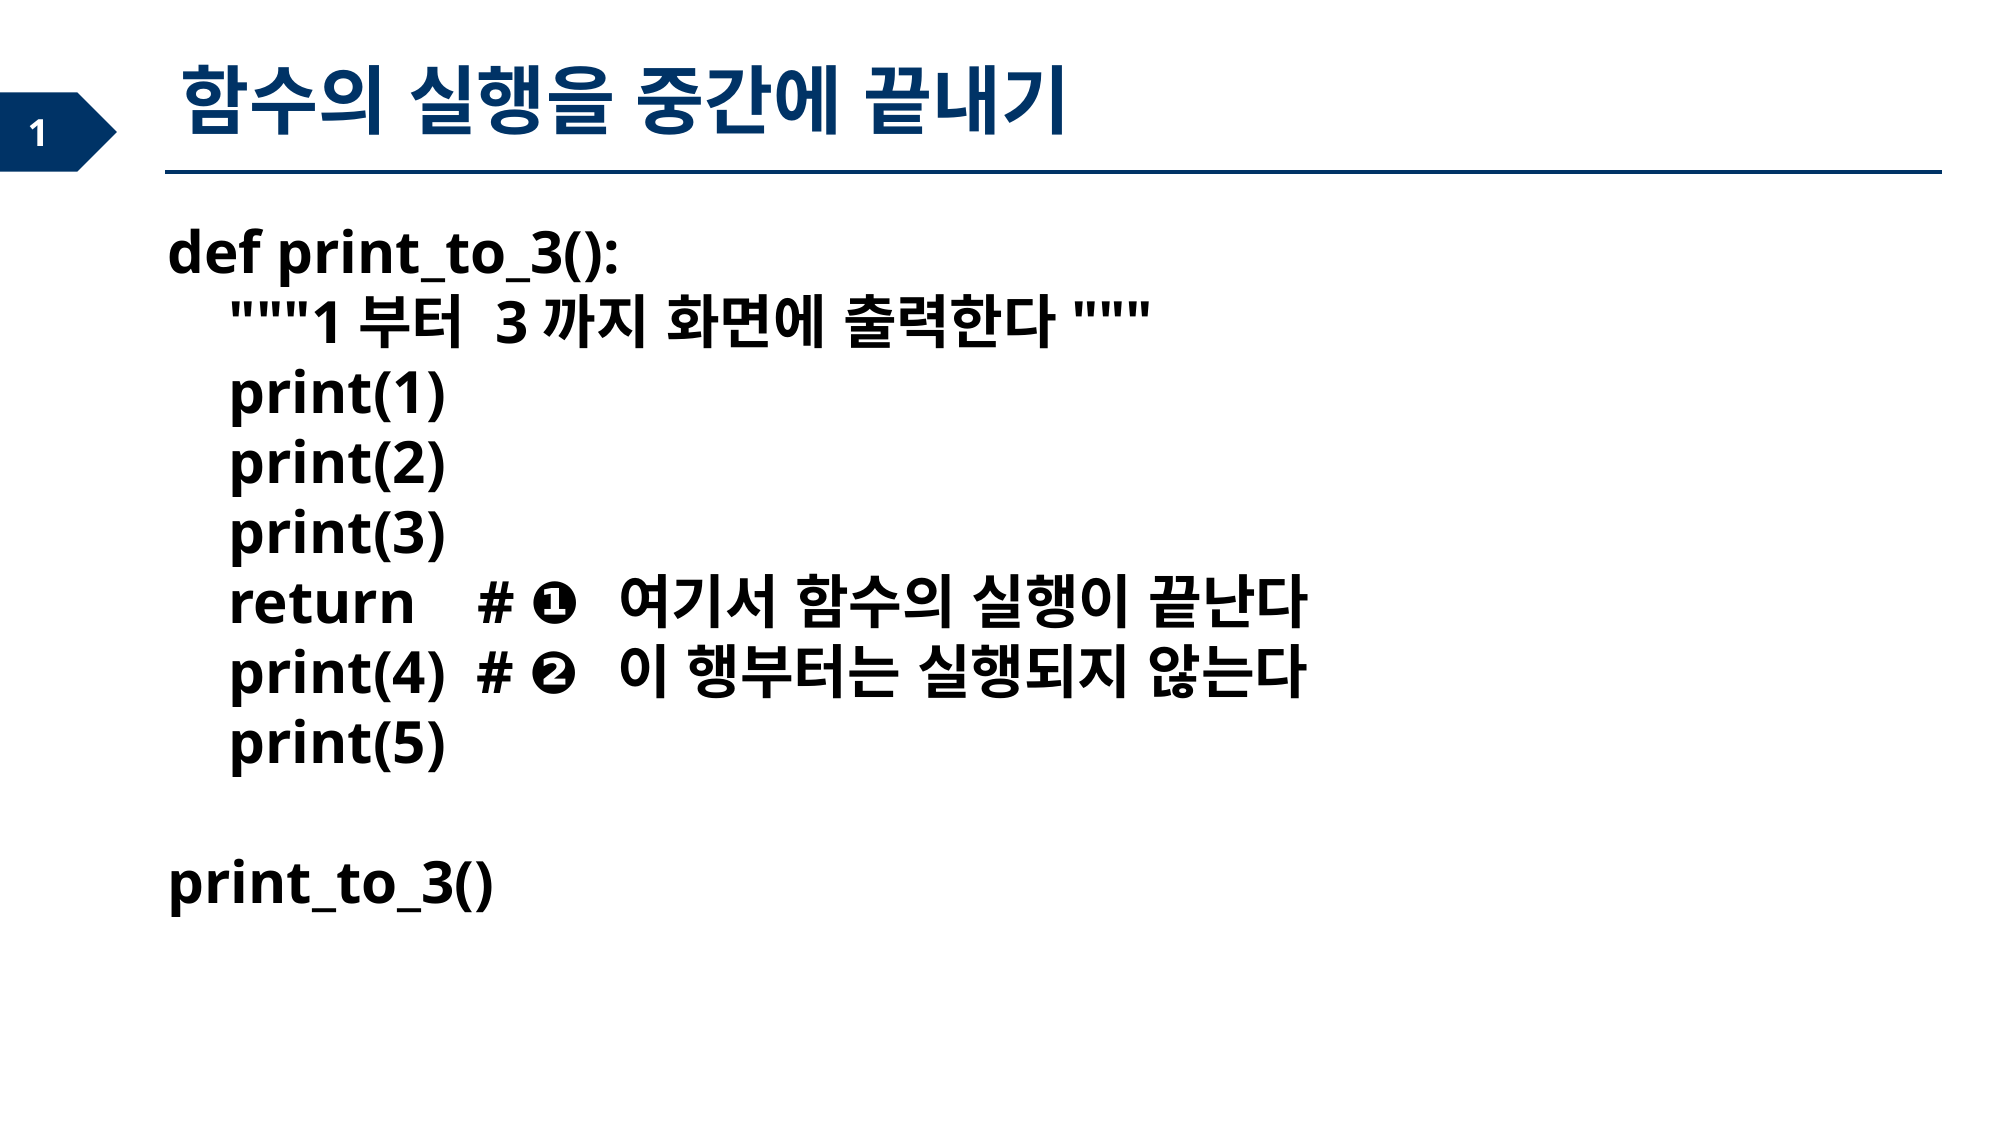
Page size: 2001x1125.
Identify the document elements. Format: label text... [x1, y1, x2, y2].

list 함수의 실행을 중간에 끝내기 [165, 36, 1941, 172]
text_box def print_to_3(): """1부터 3까지 화면에 출력한다""" print(1) print(2) print(3) return # ❶ 여기서 함수의 실행이 끝난다 print(4) # ❷ 이 행부터는 실행되지 않는다 print(5) print_to_3() [153, 207, 1500, 923]
